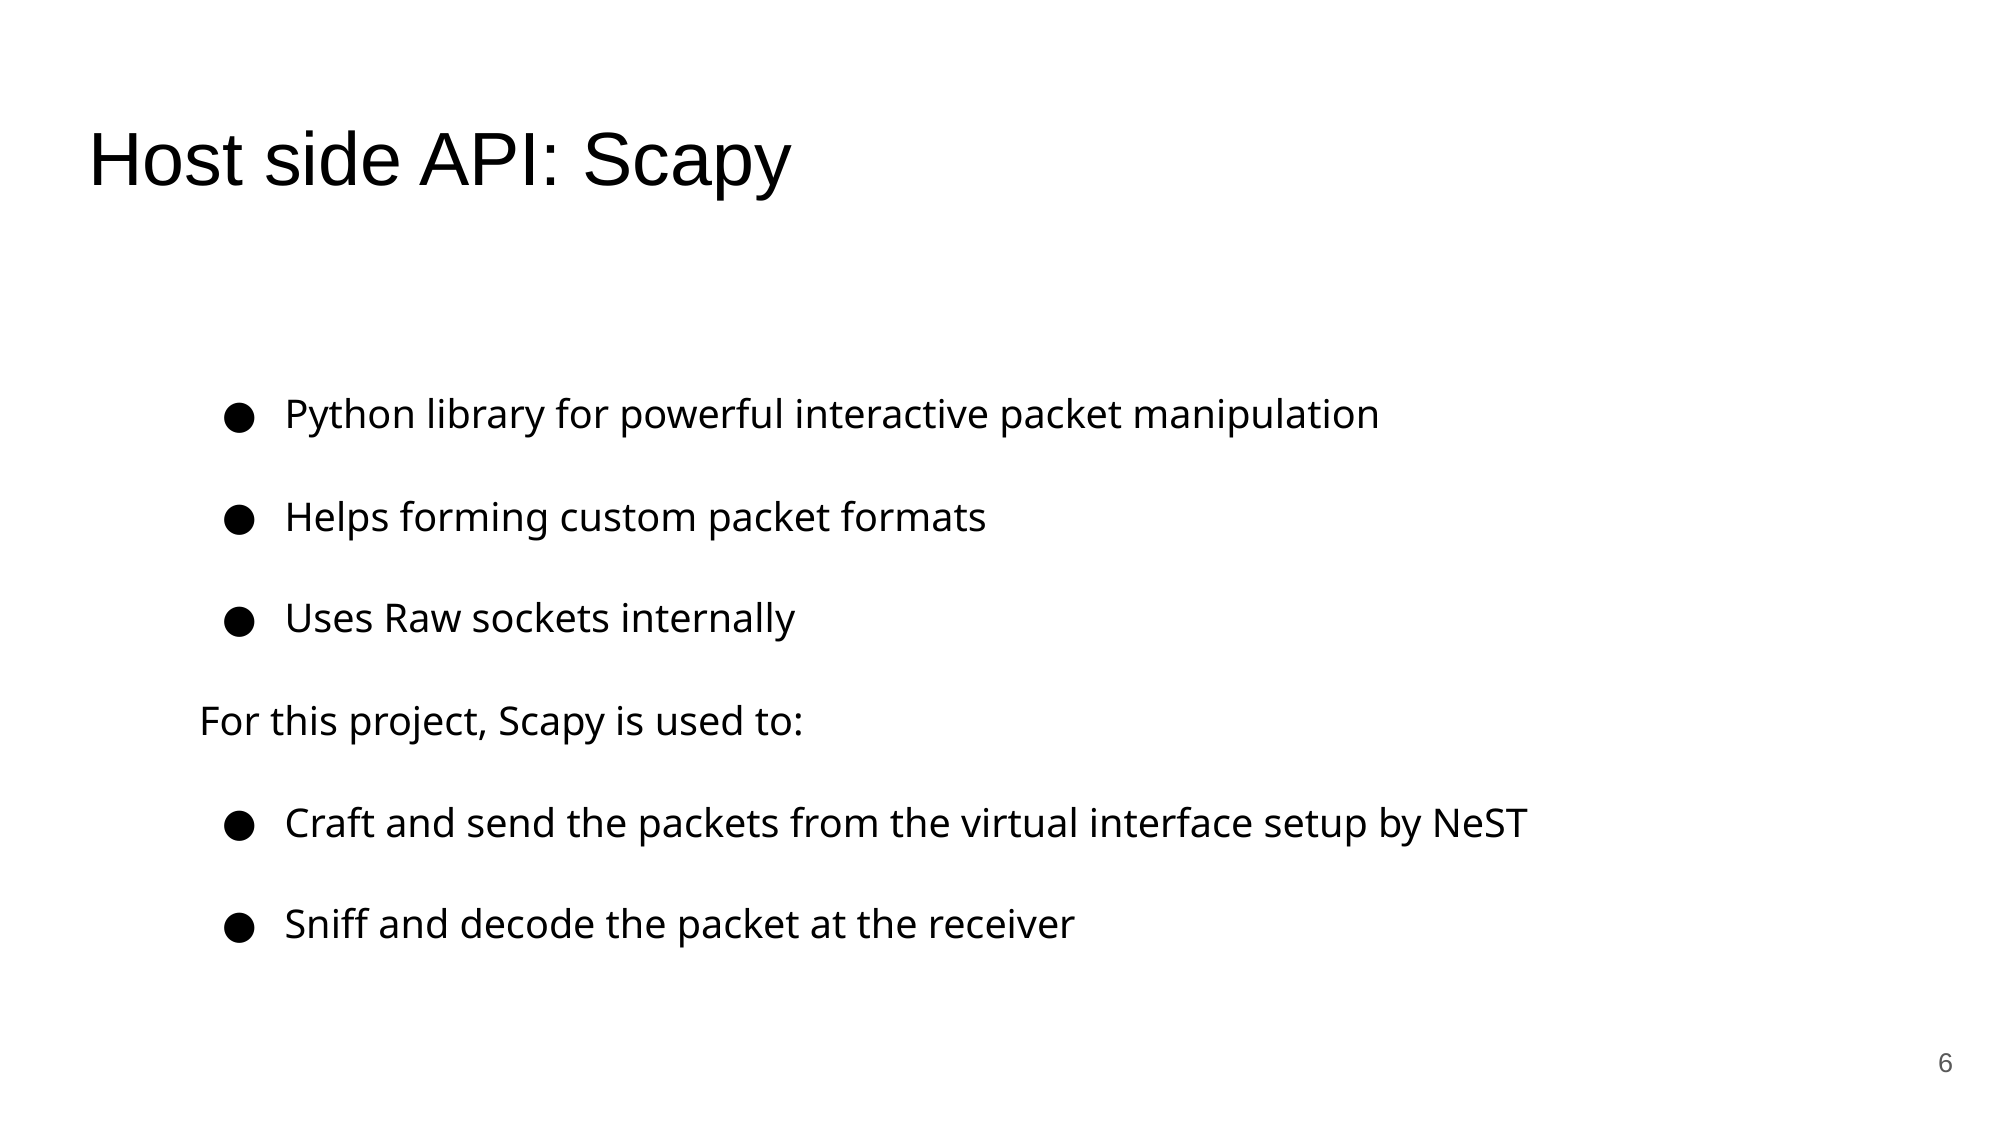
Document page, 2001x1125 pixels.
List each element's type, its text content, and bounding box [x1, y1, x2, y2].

slide_number ‹#› [1853, 1019, 1974, 1106]
list Python library for powerful interactive packet manipulation Helps forming custom packet formats Uses Raw sockets internally For this project, Scapy is used to: Craft and send the packets from the virtual interface setup by NeST Sniff and decode the packet at the receiver [179, 339, 1821, 972]
title Host side API: Scapy [68, 97, 1932, 223]
